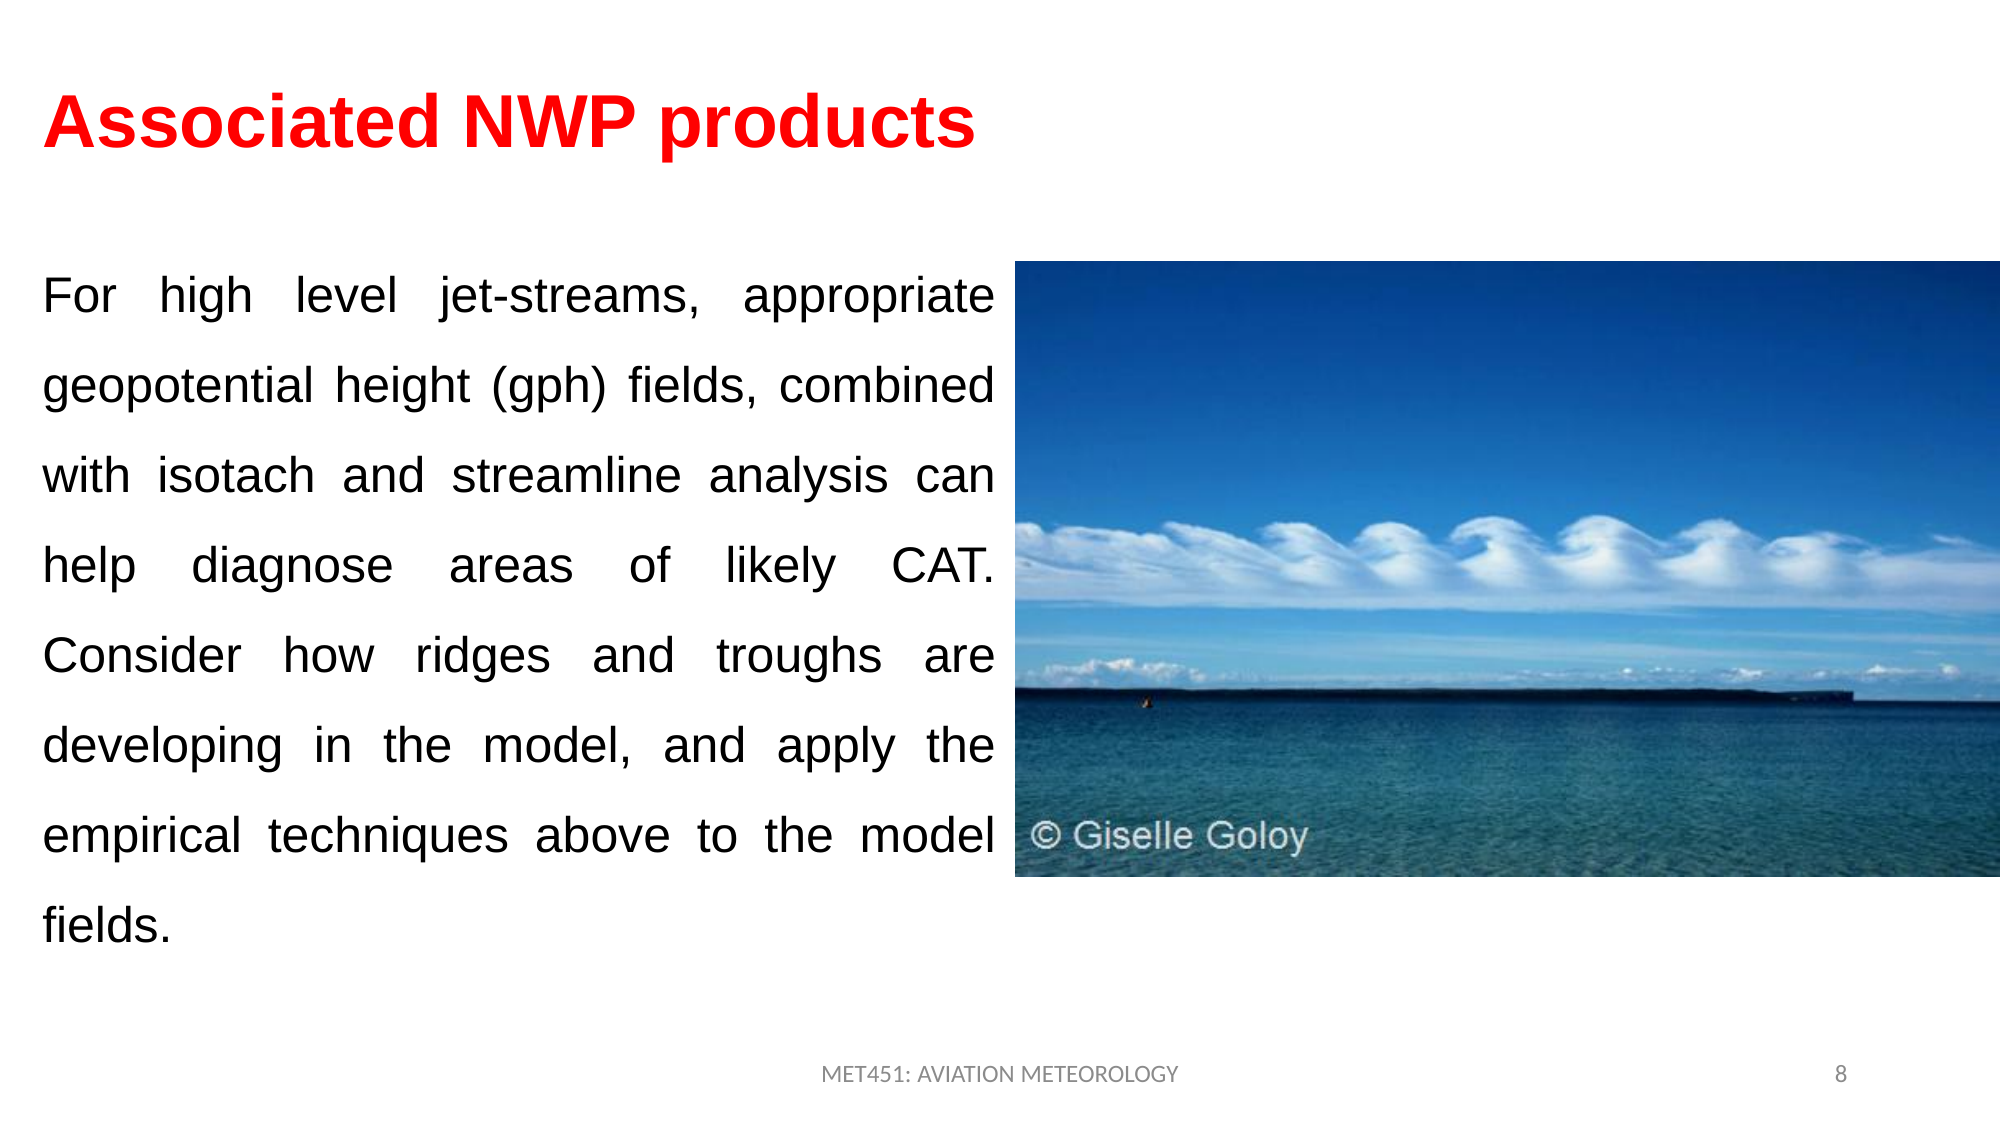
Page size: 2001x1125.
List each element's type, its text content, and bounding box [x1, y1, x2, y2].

picture [1015, 260, 2000, 877]
slide_number 8 [1412, 1042, 1863, 1103]
footer MET451: AVIATION METEOROLOGY [662, 1042, 1338, 1103]
text_box Associated NWP products For high level jet-streams, appropriate geopotential height (gph) fields, combined with isotach and streamline analysis can help diagnose areas of likely CAT. Consider how ridges and troughs are developing in the model, and apply the empirical techniques above to the model fields. [27, 64, 1011, 960]
